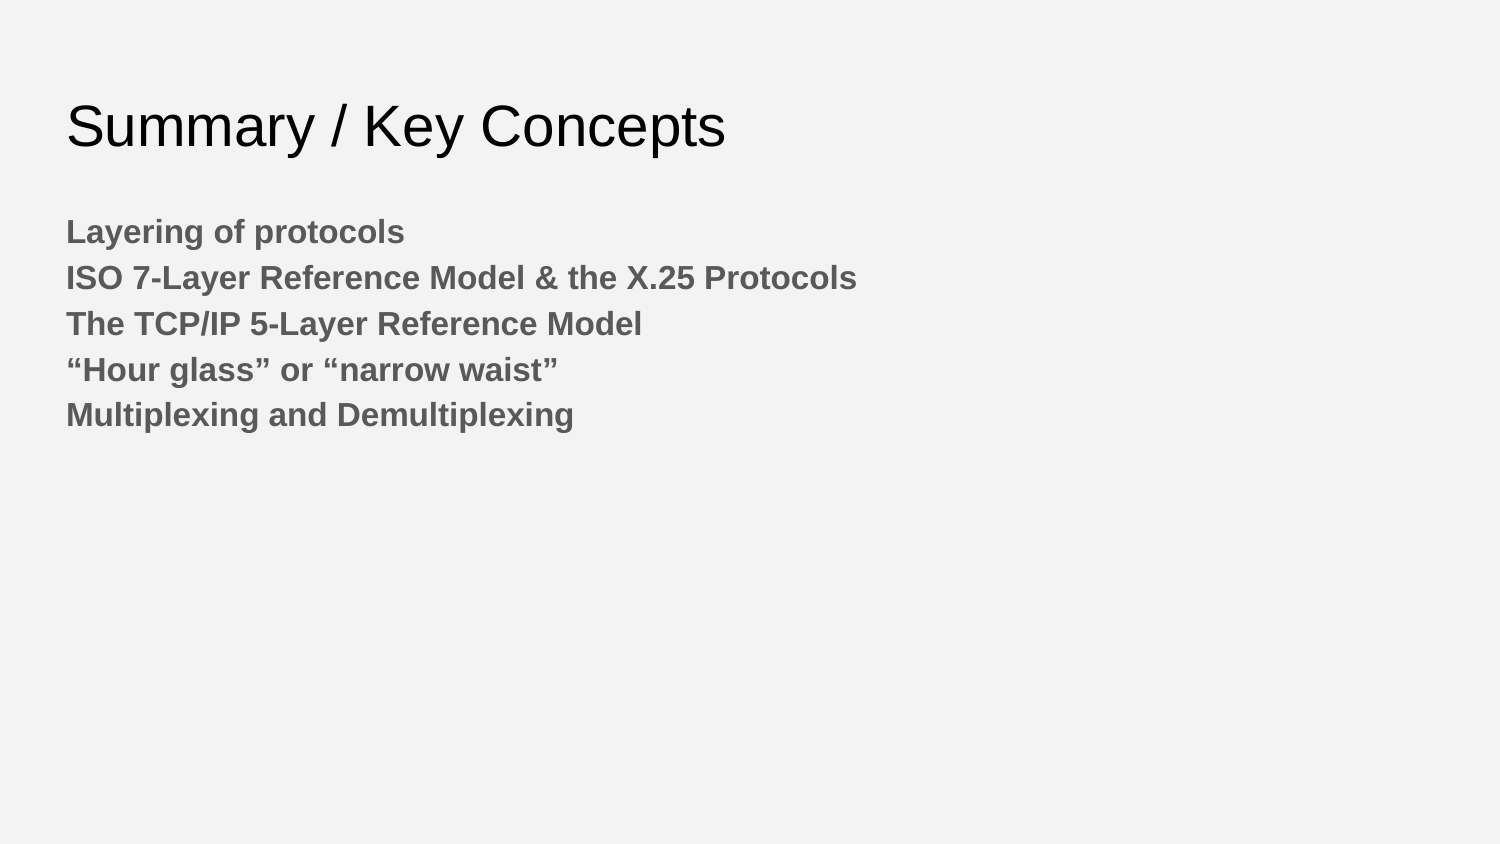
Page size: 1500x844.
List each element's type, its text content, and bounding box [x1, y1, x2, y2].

list Layering of protocols ISO 7-Layer Reference Model & the X.25 Protocols The TCP/IP 5-Layer Reference Model “Hour glass” or “narrow waist” Multiplexing and Demultiplexing [51, 189, 1449, 750]
title Summary / Key Concepts [51, 72, 1449, 167]
